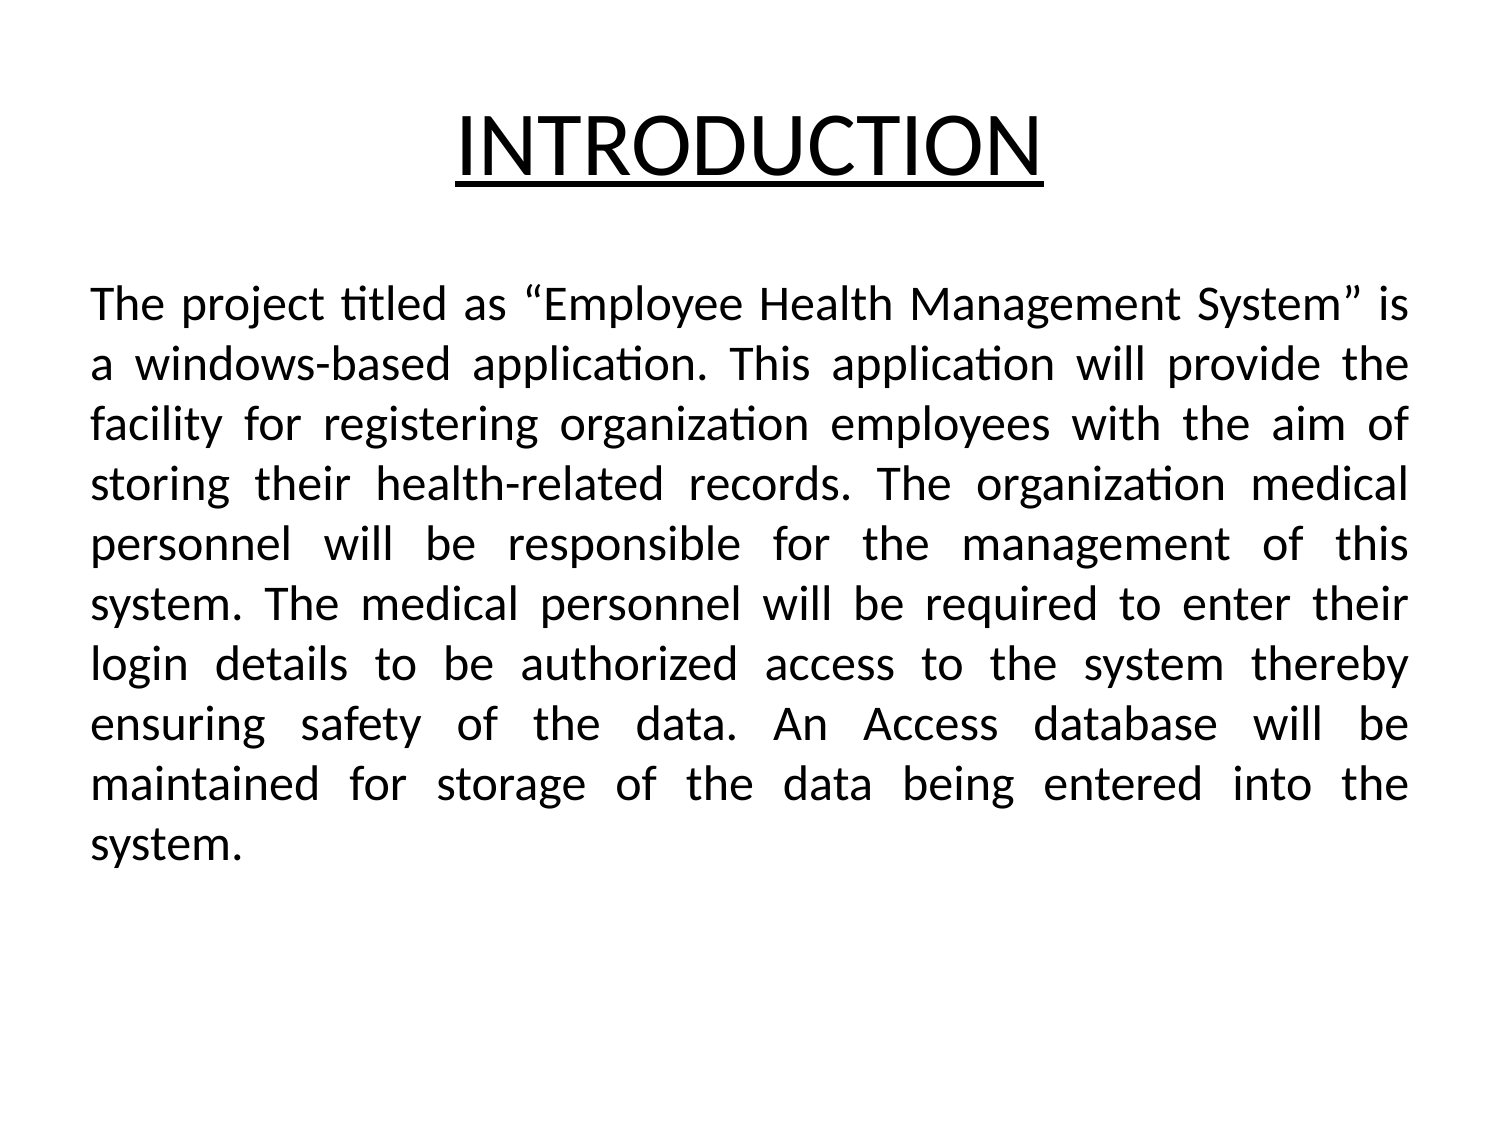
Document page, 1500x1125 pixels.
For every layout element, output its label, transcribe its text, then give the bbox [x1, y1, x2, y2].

list The project titled as “Employee Health Management System” is a windows-based application. This application will provide the facility for registering organization employees with the aim of storing their health-related records. The organization medical personnel will be responsible for the management of this system. The medical personnel will be required to enter their login details to be authorized access to the system thereby ensuring safety of the data. An Access database will be maintained for storage of the data being entered into the system. [75, 262, 1425, 1005]
title INTRODUCTION [75, 45, 1425, 233]
